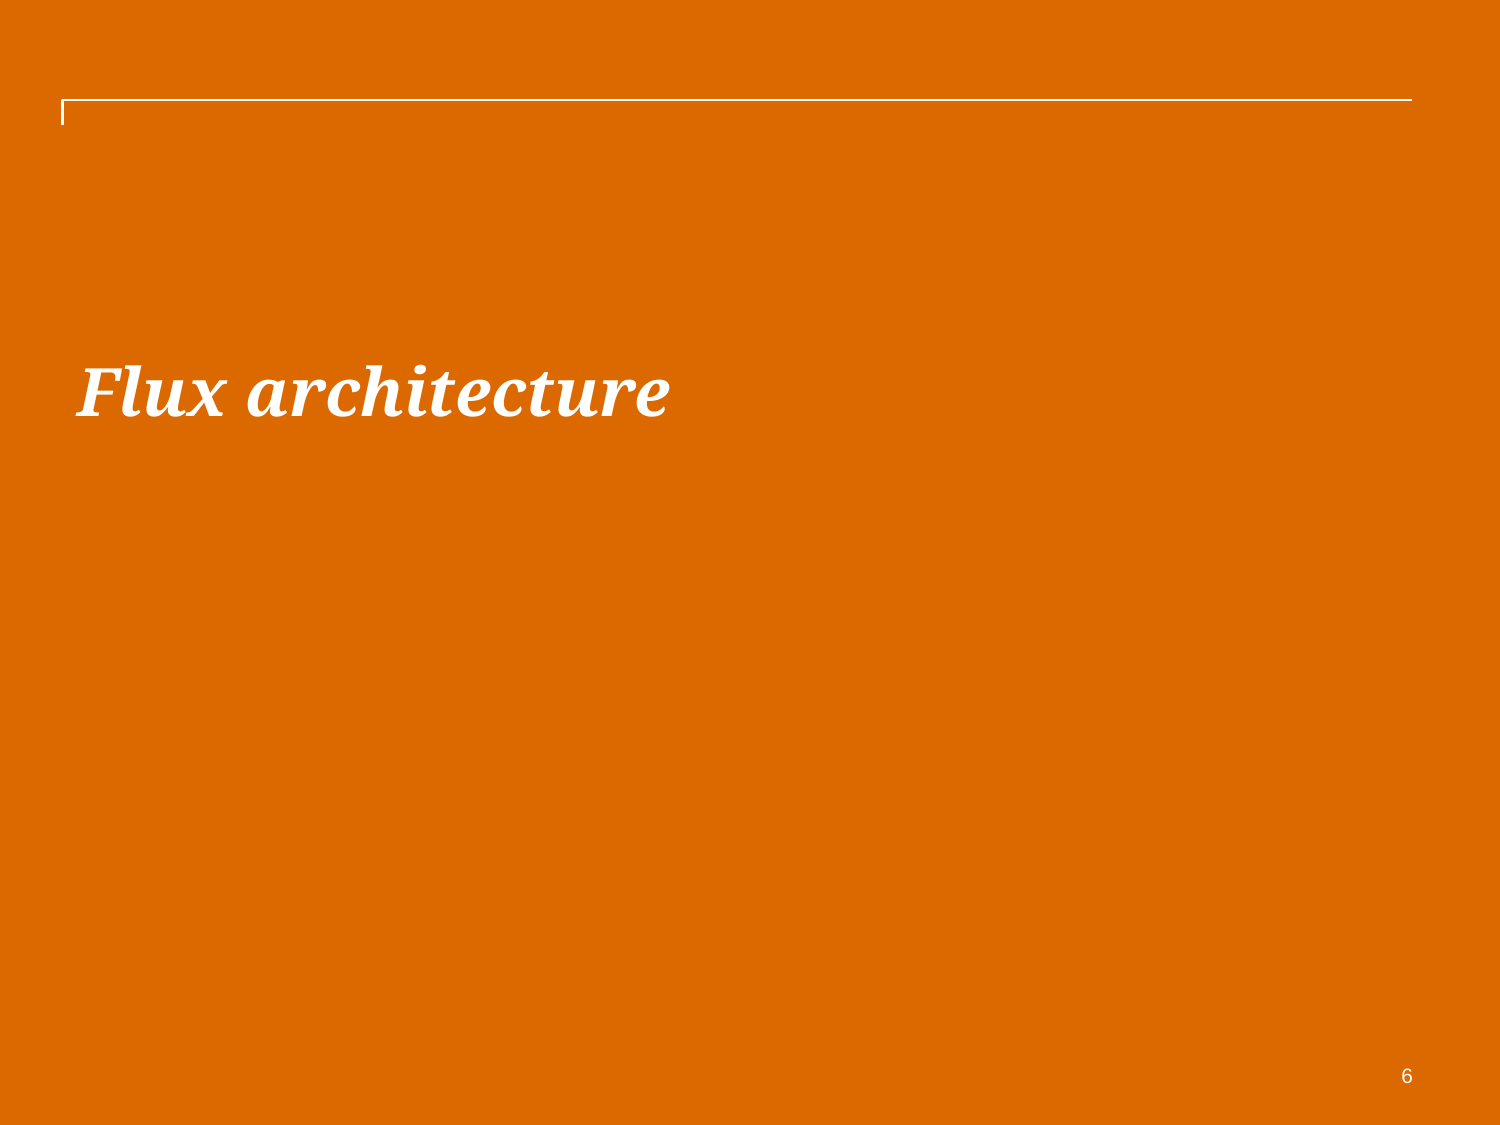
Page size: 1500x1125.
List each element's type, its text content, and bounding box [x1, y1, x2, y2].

title Flux architecture [77, 350, 1403, 501]
slide_number 6 [1162, 1062, 1413, 1088]
